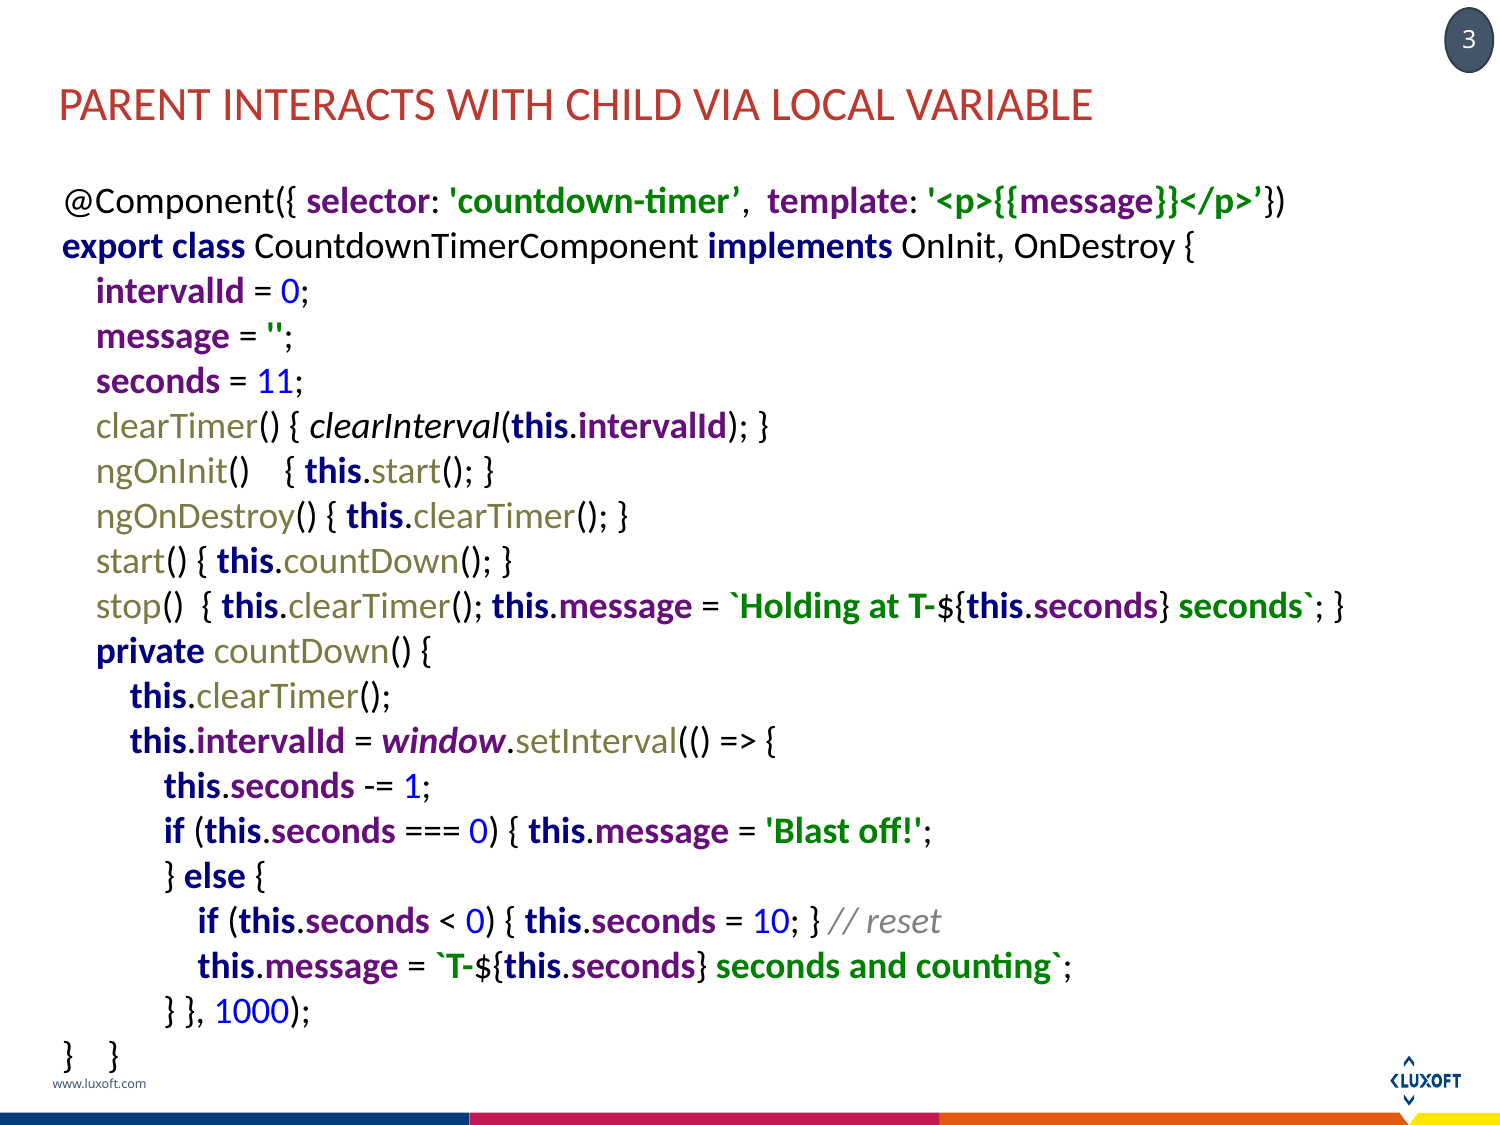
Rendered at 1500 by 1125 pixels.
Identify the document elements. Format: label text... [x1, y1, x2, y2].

text_box @Component({ selector: 'countdown-timer’, template: '<p>{{message}}</p>’}) export class CountdownTimerComponent implements OnInit, OnDestroy { intervalId = 0; message = ''; seconds = 11; clearTimer() { clearInterval(this.intervalId); } ngOnInit() { this.start(); } ngOnDestroy() { this.clearTimer(); } start() { this.countDown(); } stop() { this.clearTimer(); this.message = `Holding at T-${this.seconds} seconds`; } private countDown() { this.clearTimer(); this.intervalId = window.setInterval(() => { this.seconds -= 1; if (this.seconds === 0) { this.message = 'Blast off!'; } else { if (this.seconds < 0) { this.seconds = 10; } // reset this.message = `T-${this.seconds} seconds and counting`; } }, 1000); } } [47, 168, 1500, 1084]
title Parent interacts with child via local variable [47, 59, 1457, 143]
